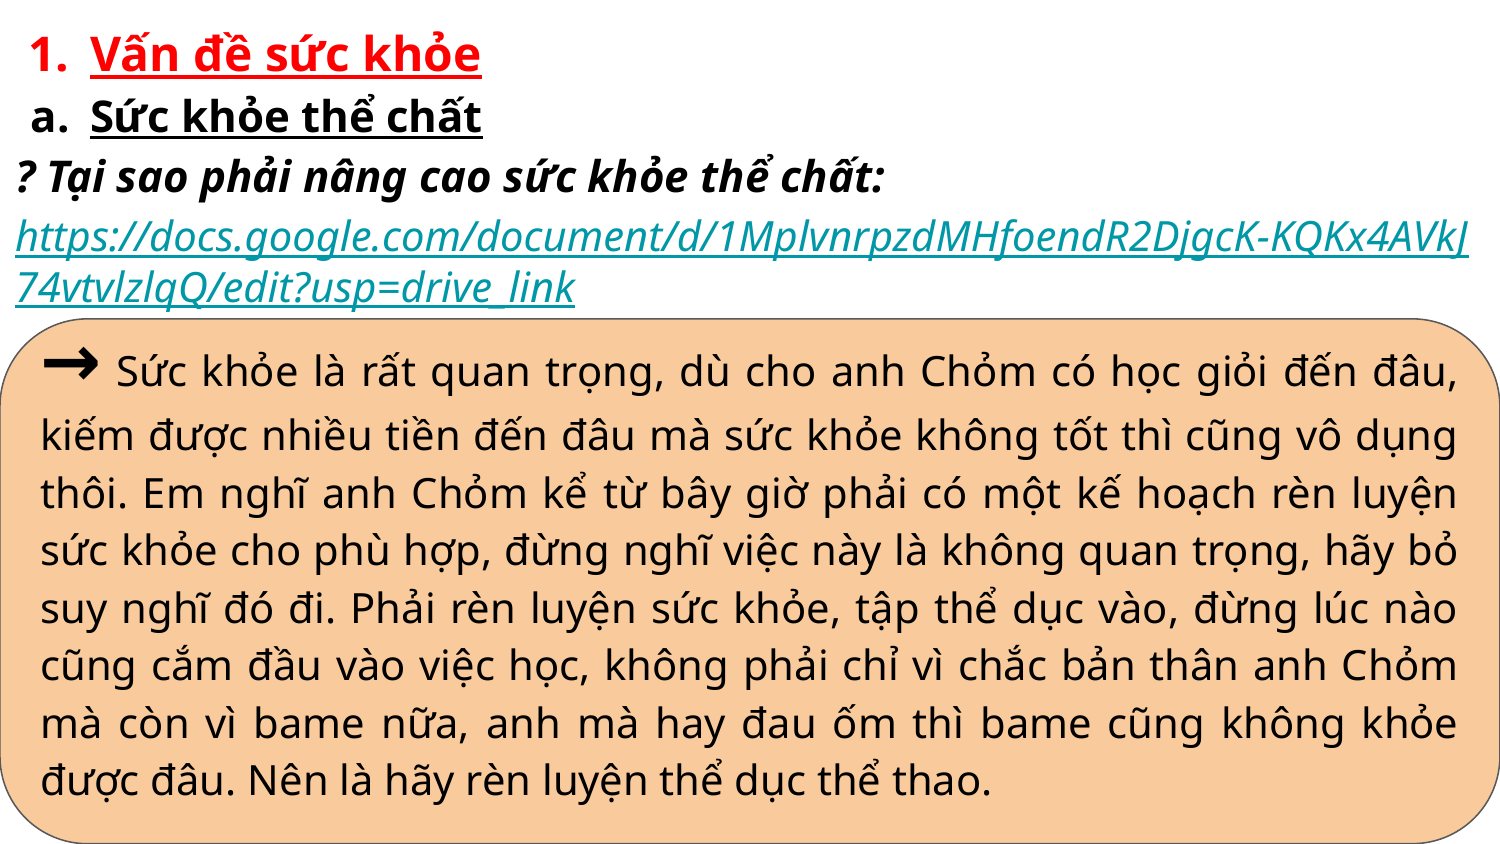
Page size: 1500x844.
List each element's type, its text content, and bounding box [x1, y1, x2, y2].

text_box → Sức khỏe là rất quan trọng, dù cho anh Chỏm có học giỏi đến đâu, kiếm được nhiều tiền đến đâu mà sức khỏe không tốt thì cũng vô dụng thôi. Em nghĩ anh Chỏm kể từ bây giờ phải có một kế hoạch rèn luyện sức khỏe cho phù hợp, đừng nghĩ việc này là không quan trọng, hãy bỏ suy nghĩ đó đi. Phải rèn luyện sức khỏe, tập thể dục vào, đừng lúc nào cũng cắm đầu vào việc học, không phải chỉ vì chắc bản thân anh Chỏm mà còn vì bame nữa, anh mà hay đau ốm thì bame cũng không khỏe được đâu. Nên là hãy rèn luyện thể dục thể thao. [0, 340, 1500, 844]
text_box Vấn đề sức khỏe Sức khỏe thể chất ? Tại sao phải nâng cao sức khỏe thể chất: https://docs.google.com/document/d/1MplvnrpzdMHfoendR2DjgcK-KQKx4AVkJ74vtvlzlqQ/edit?usp=drive_link [0, 0, 1500, 340]
